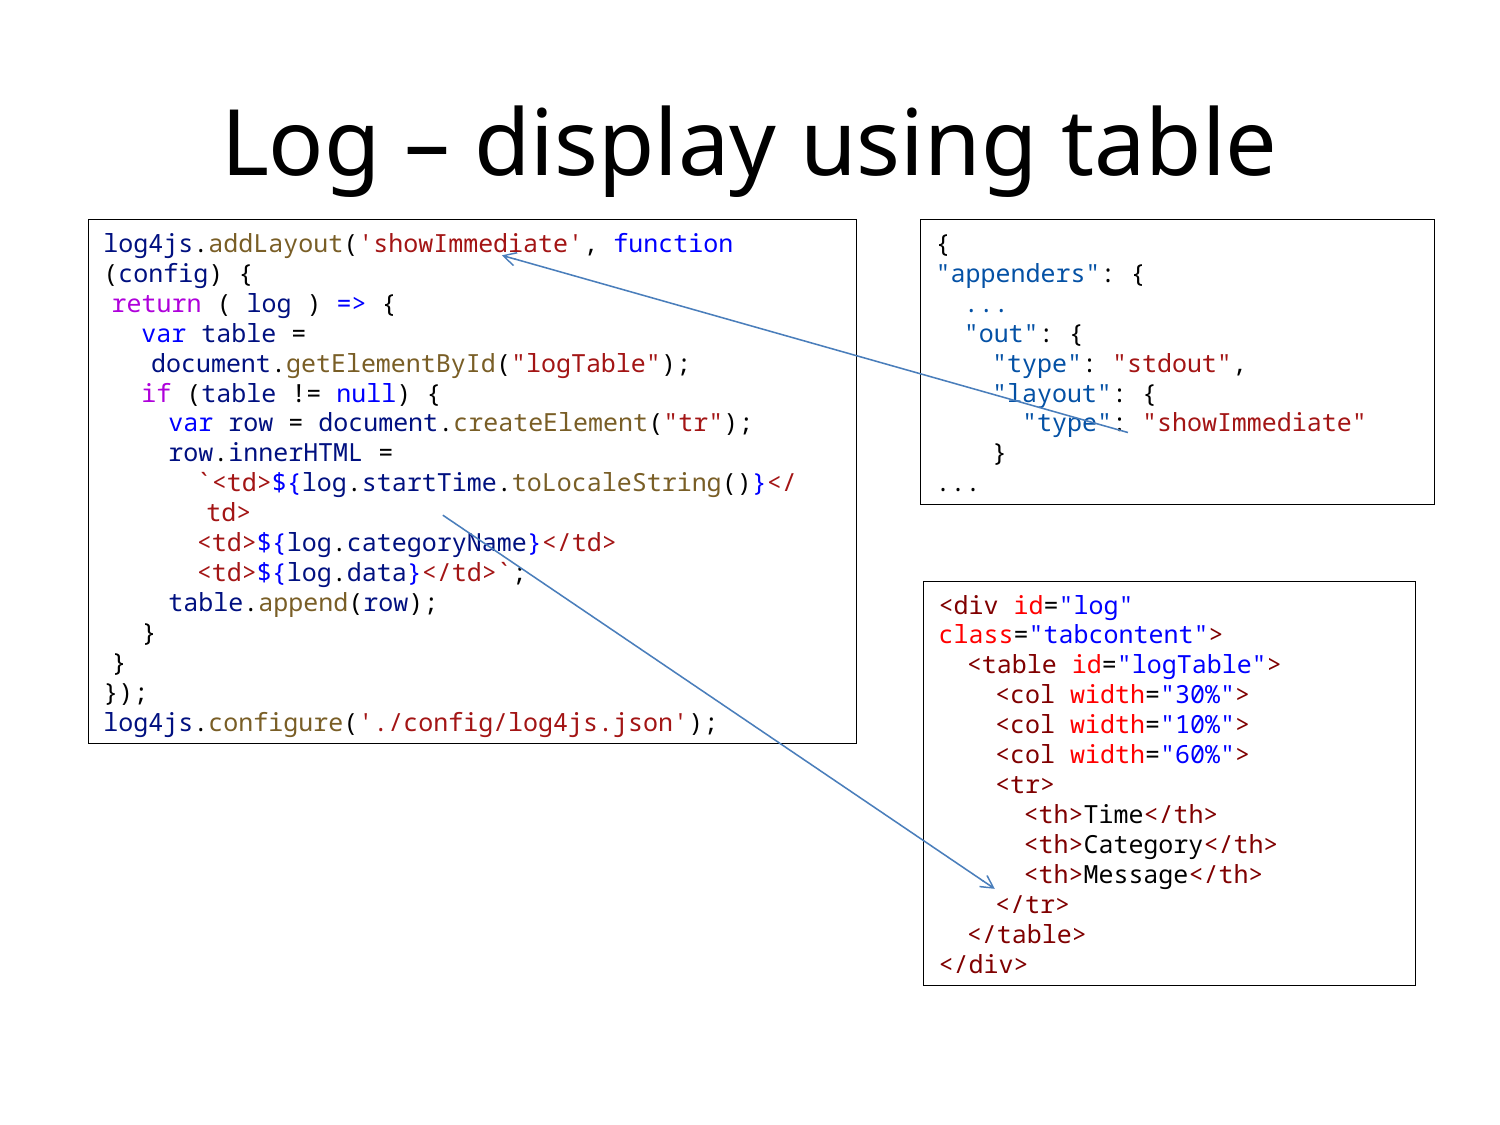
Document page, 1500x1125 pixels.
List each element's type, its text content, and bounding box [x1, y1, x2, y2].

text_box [442, 514, 995, 889]
text_box { "appenders": { ... "out": { "type": "stdout", "layout": { "type": "showImmediate" } ... [920, 219, 1435, 505]
text_box log4js.addLayout('showImmediate', function (config) { return ( log ) => { var table = document.getElementById("logTable"); if (table != null) { var row = document.createElement("tr"); row.innerHTML = `<td>${log.startTime.toLocaleString()}</td> <td>${log.categoryName}</td> <td>${log.data}</td>`; table.append(row); } } }); log4js.configure('./config/log4js.json'); [88, 219, 857, 744]
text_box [501, 255, 1129, 433]
text_box <div id="log" class="tabcontent"> <table id="logTable"> <col width="30%"> <col width="10%"> <col width="60%"> <tr> <th>Time</th> <th>Category</th> <th>Message</th> </tr> </table> </div> [923, 581, 1416, 986]
title Log – display using table [75, 45, 1425, 233]
